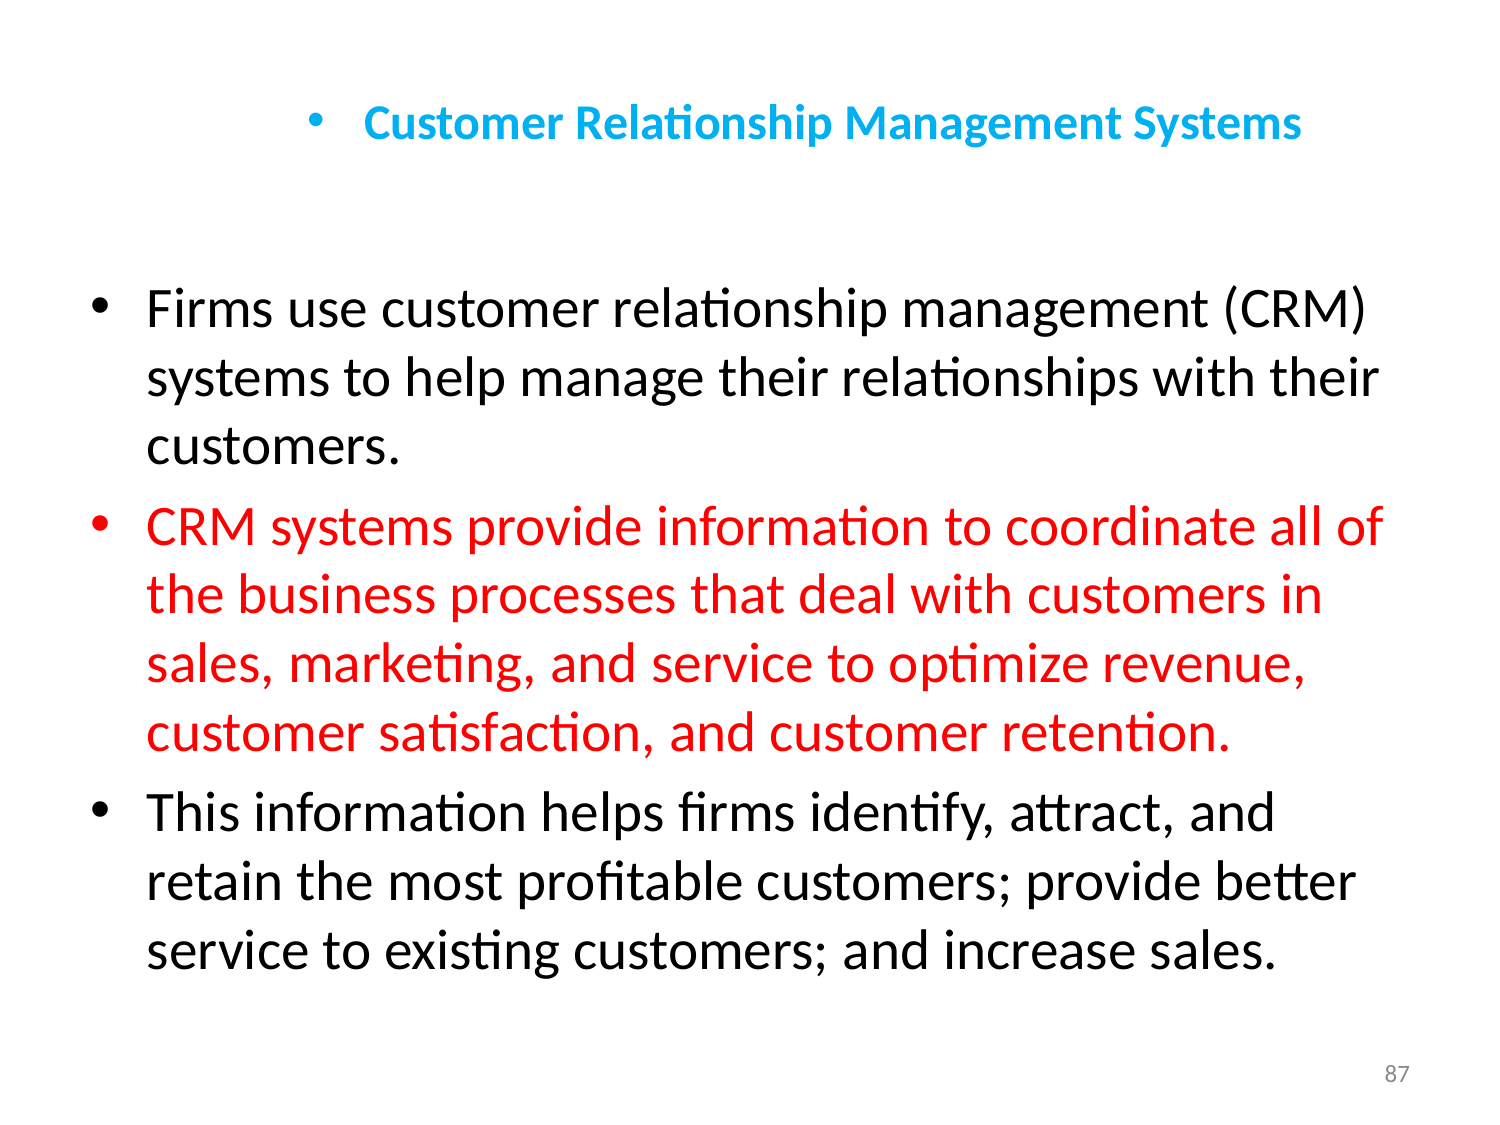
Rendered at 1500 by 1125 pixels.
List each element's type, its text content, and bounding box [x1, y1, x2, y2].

list Firms use customer relationship management (CRM) systems to help manage their relationships with their customers. CRM systems provide information to coordinate all of the business processes that deal with customers in sales, marketing, and service to optimize revenue, customer satisfaction, and customer retention. This information helps firms identify, attract, and retain the most profitable customers; provide better service to existing customers; and increase sales. [75, 262, 1425, 1005]
slide_number 87 [1074, 1042, 1425, 1103]
list Customer Relationship Management Systems [292, 82, 1350, 176]
